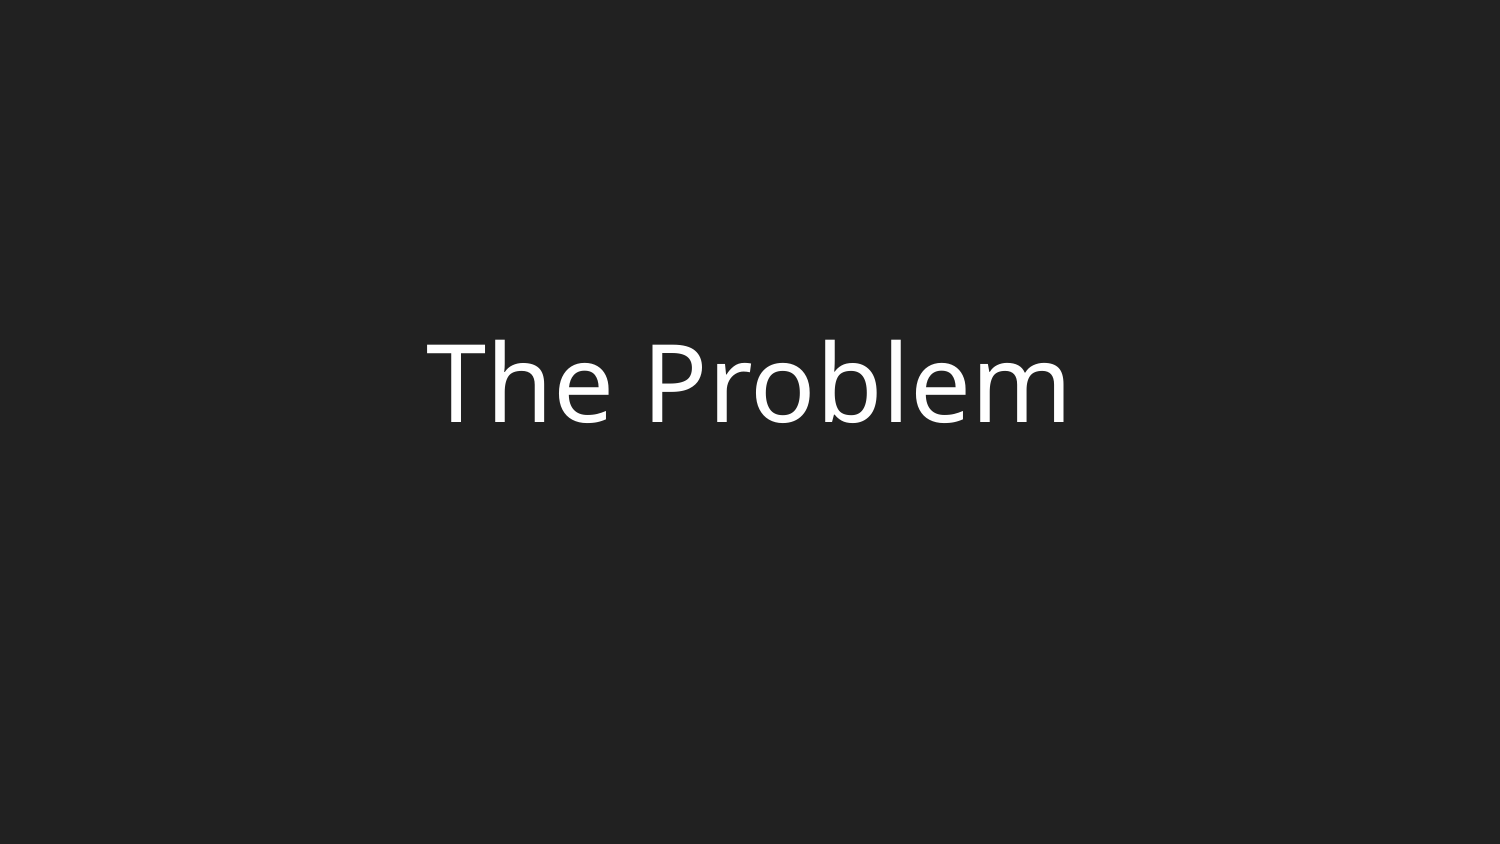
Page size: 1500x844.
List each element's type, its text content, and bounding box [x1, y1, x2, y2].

title The Problem [51, 122, 1449, 459]
